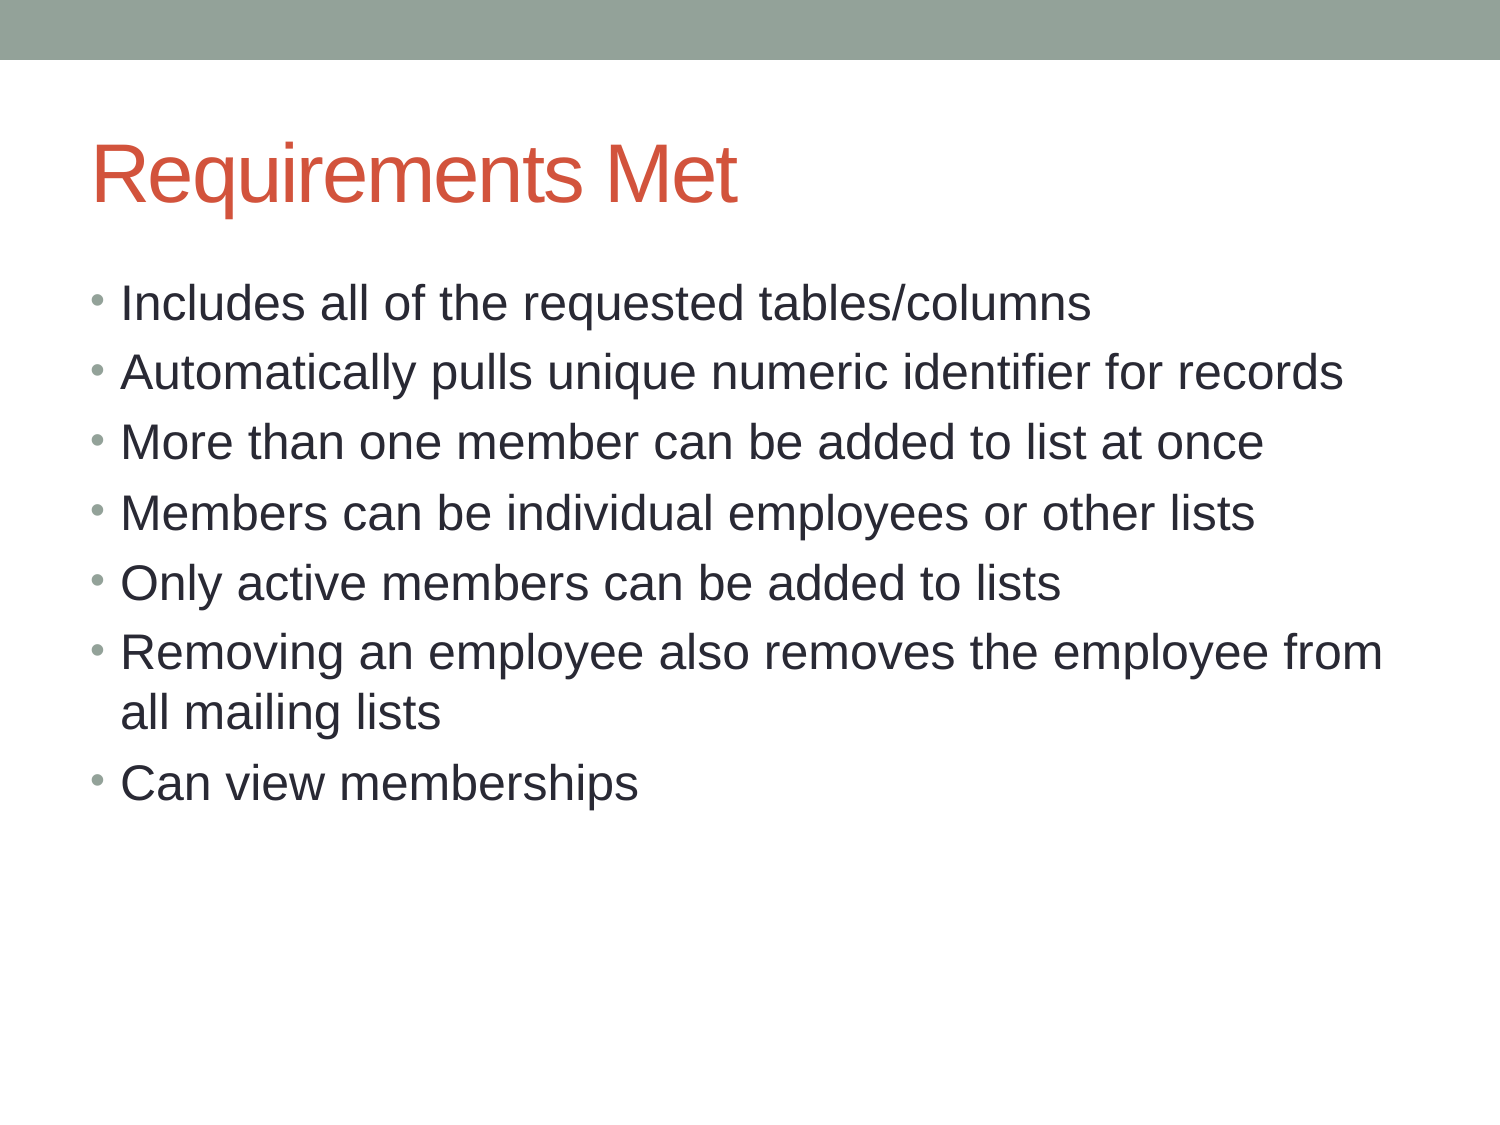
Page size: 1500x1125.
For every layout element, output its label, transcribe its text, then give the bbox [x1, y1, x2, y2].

title Requirements Met [75, 87, 1425, 250]
list Includes all of the requested tables/columns Automatically pulls unique numeric identifier for records More than one member can be added to list at once Members can be individual employees or other lists Only active members can be added to lists Removing an employee also removes the employee from all mailing lists Can view memberships [75, 262, 1425, 1063]
